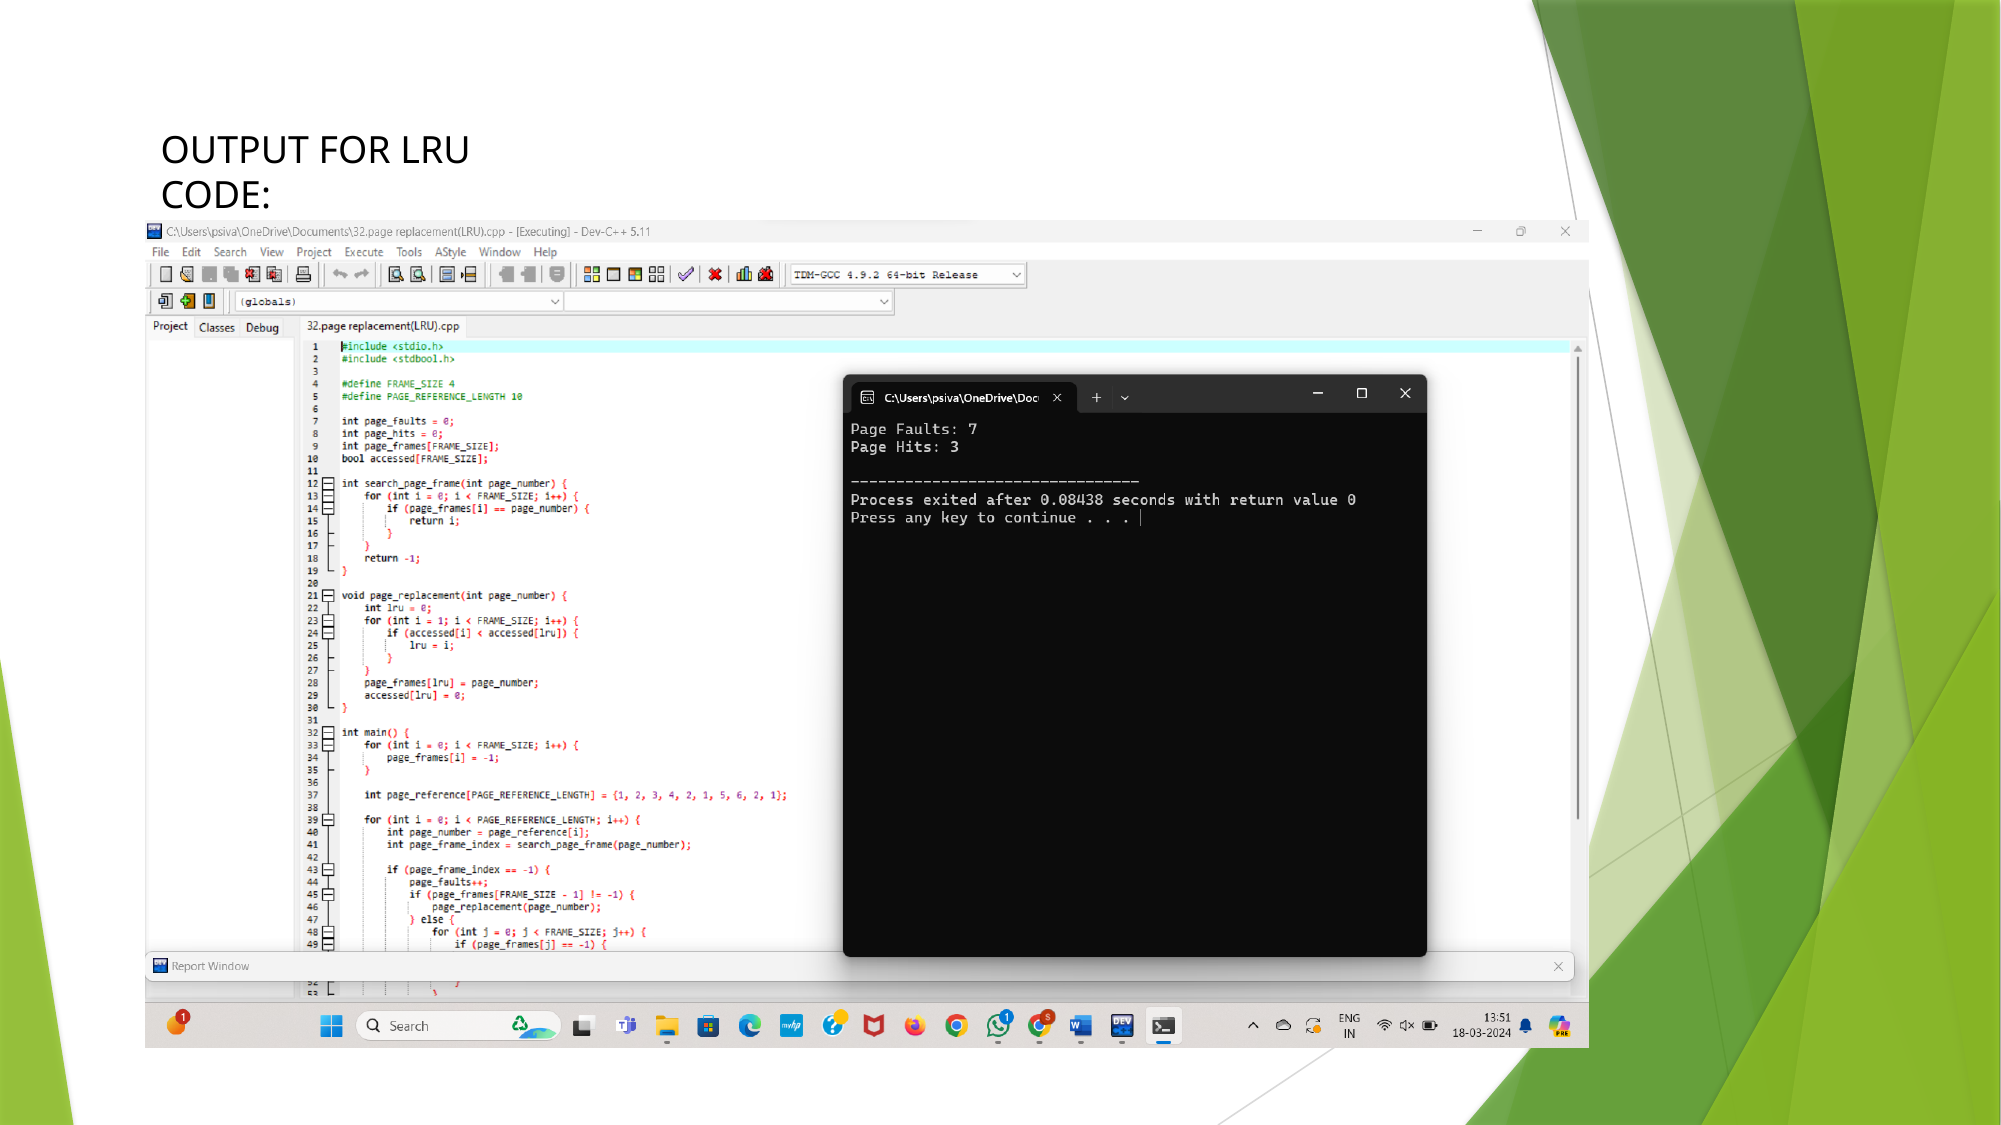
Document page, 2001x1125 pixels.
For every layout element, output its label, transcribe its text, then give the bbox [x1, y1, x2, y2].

text_box OUTPUT FOR LRU CODE: [145, 118, 596, 220]
picture [144, 220, 1589, 1049]
